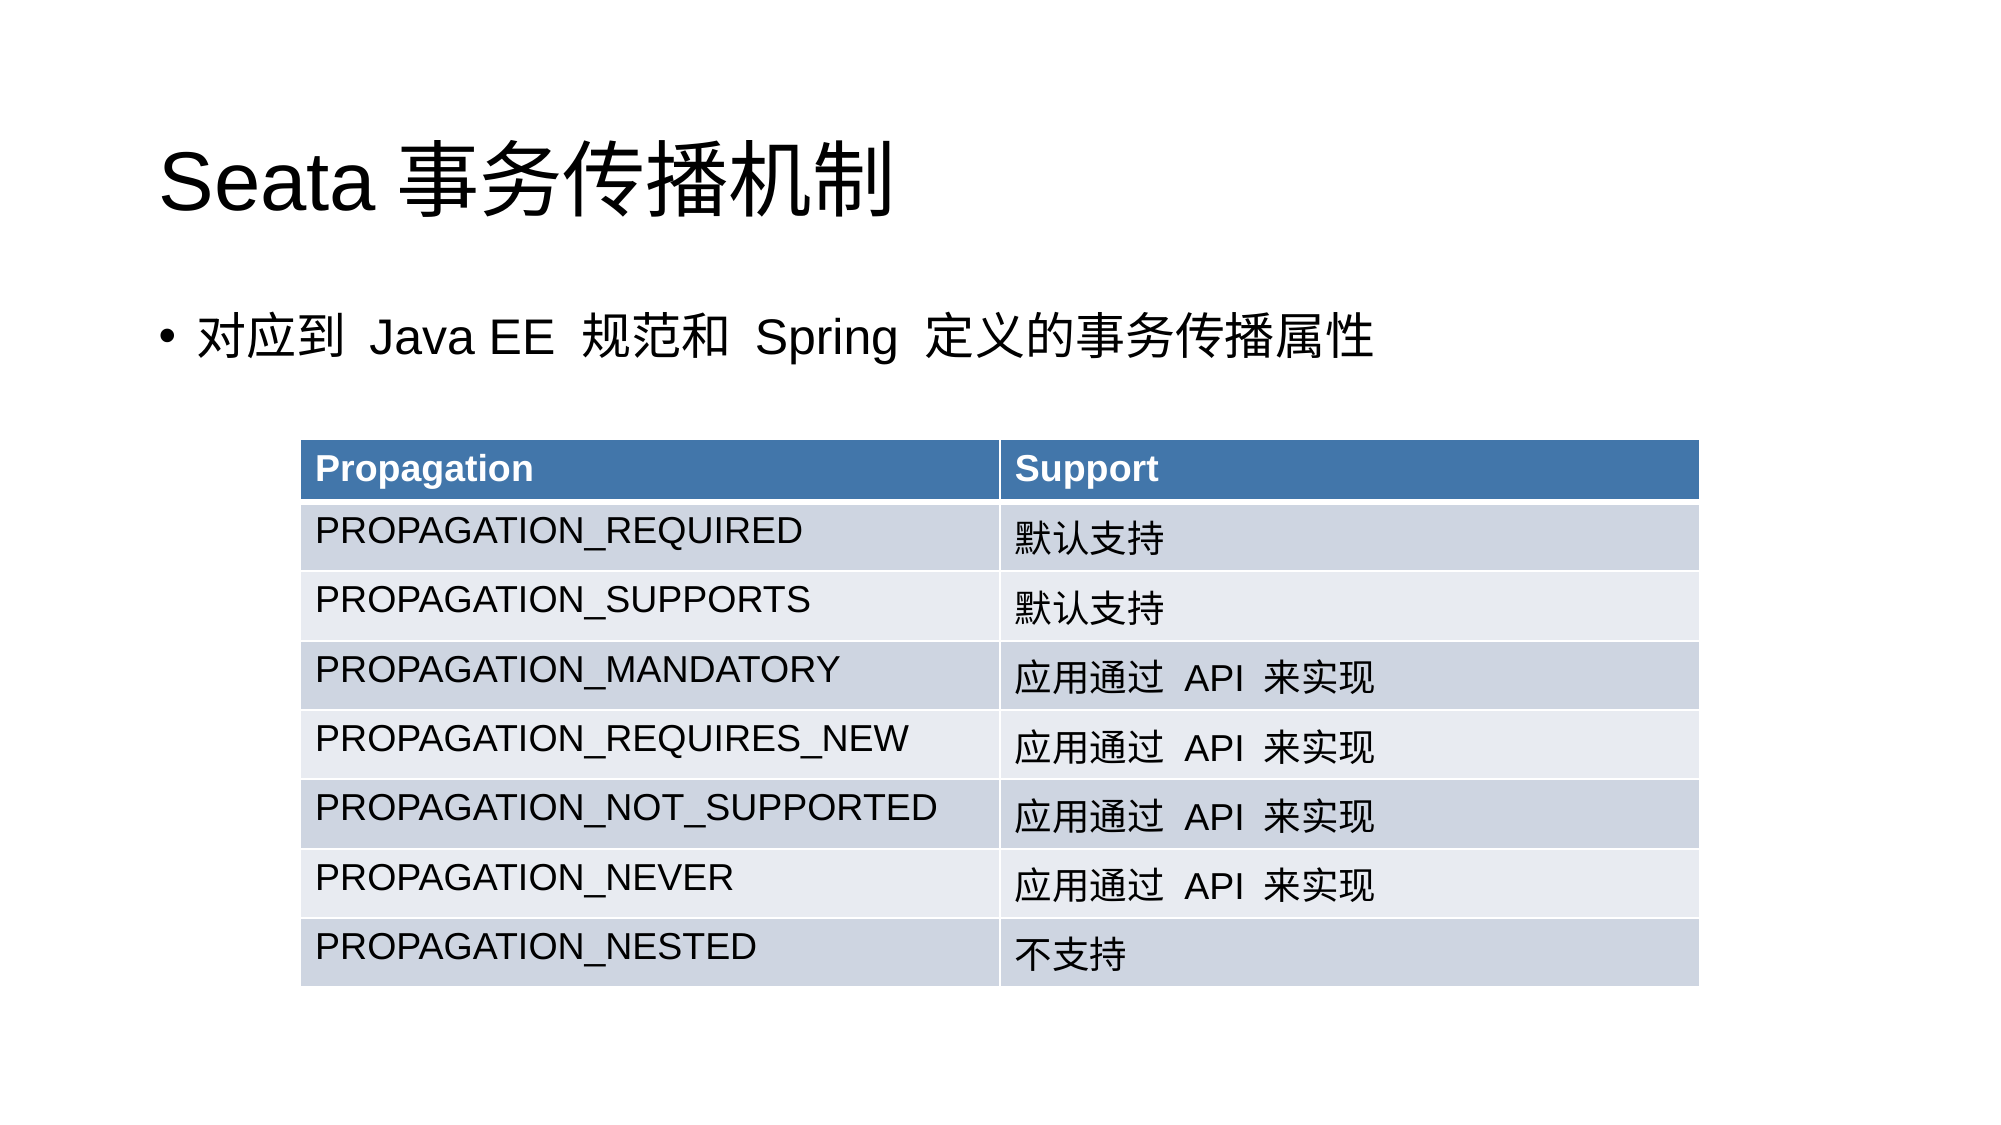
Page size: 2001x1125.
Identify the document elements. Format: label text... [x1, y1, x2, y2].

table_cell PROPAGATION_NEVER [301, 850, 999, 917]
table_cell PROPAGATION_REQUIRED [301, 505, 999, 570]
table_cell PROPAGATION_NOT_SUPPORTED [301, 780, 999, 848]
table_cell 应用通过 API 来实现 [1001, 850, 1699, 917]
table_cell PROPAGATION_SUPPORTS [301, 572, 999, 640]
table_cell 应用通过 API 来实现 [1001, 642, 1699, 709]
table_cell 应用通过 API 来实现 [1001, 780, 1699, 848]
table_cell 默认支持 [1001, 505, 1699, 570]
table_header Propagation [301, 440, 999, 499]
list 对应到 Java EE 规范和 Spring 定义的事务传播属性 [143, 303, 1857, 1013]
table_cell 应用通过 API 来实现 [1001, 711, 1699, 778]
table_cell 不支持 [1001, 919, 1699, 986]
table_cell PROPAGATION_NESTED [301, 919, 999, 986]
table_cell PROPAGATION_MANDATORY [301, 642, 999, 709]
table_cell PROPAGATION_REQUIRES_NEW [301, 711, 999, 778]
table_header Support [1001, 440, 1699, 499]
table_cell 默认支持 [1001, 572, 1699, 640]
title Seata事务传播机制 [143, 54, 1857, 280]
